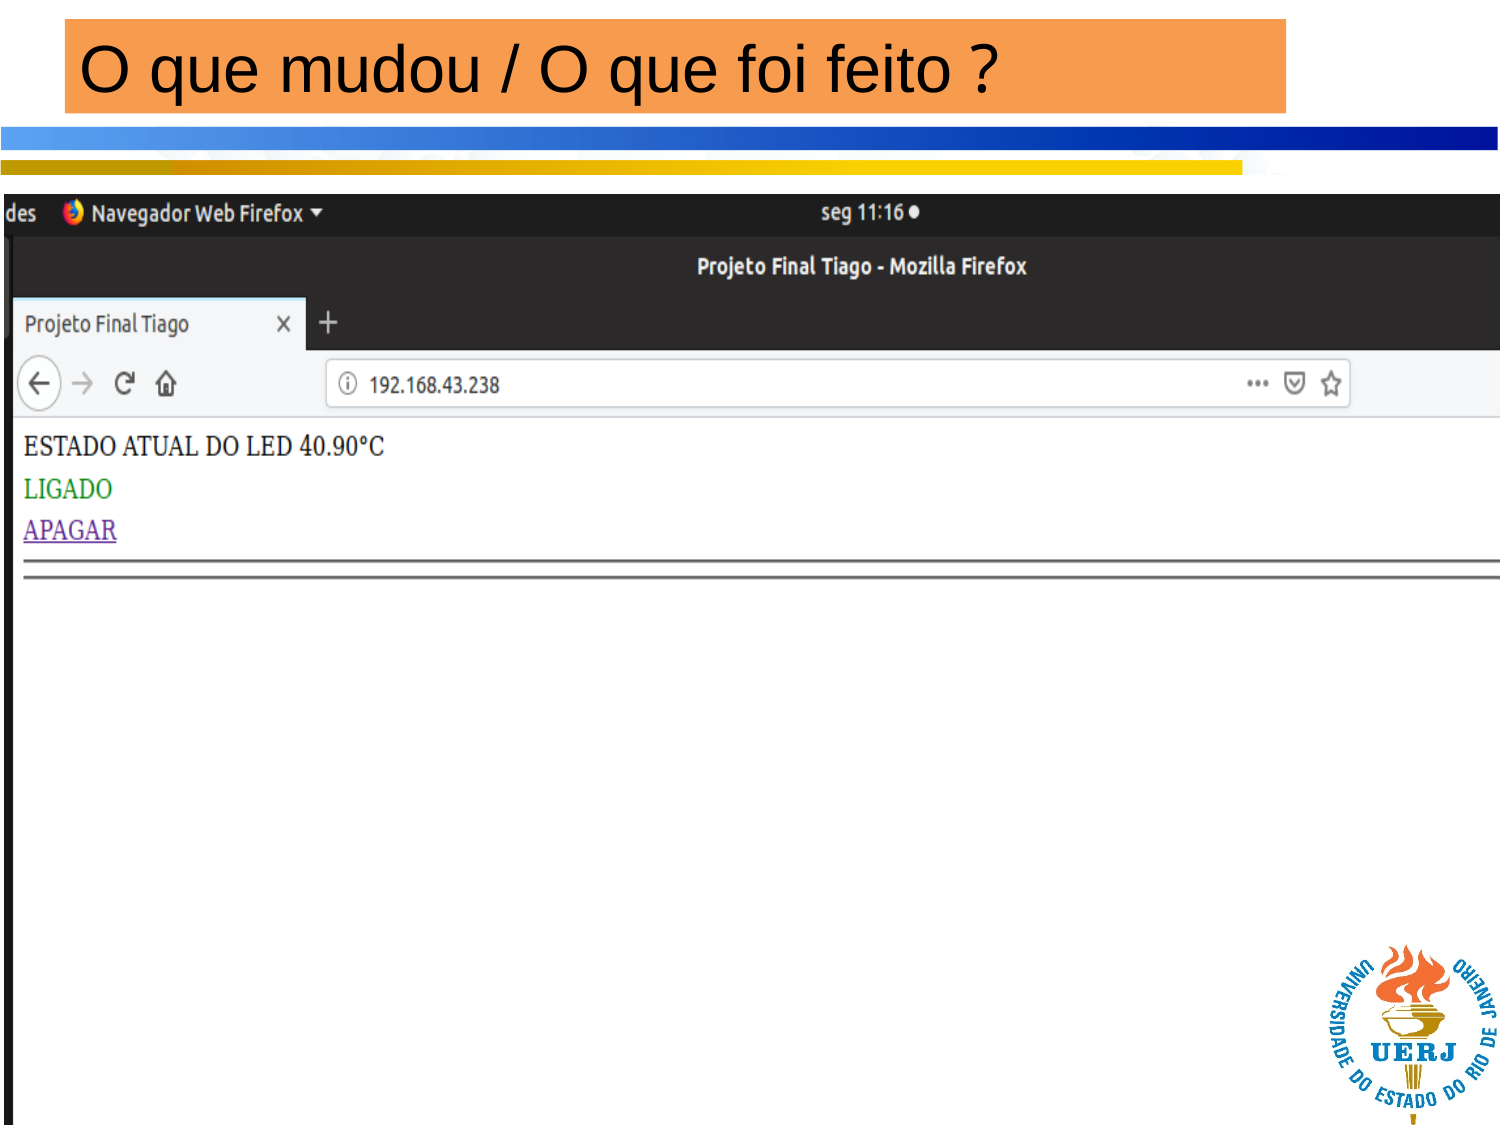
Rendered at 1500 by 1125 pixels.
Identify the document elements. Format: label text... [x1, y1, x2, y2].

picture [0, 125, 1500, 175]
picture [3, 194, 1500, 1125]
text_box O que mudou / O que foi feito ? [64, 19, 1287, 114]
